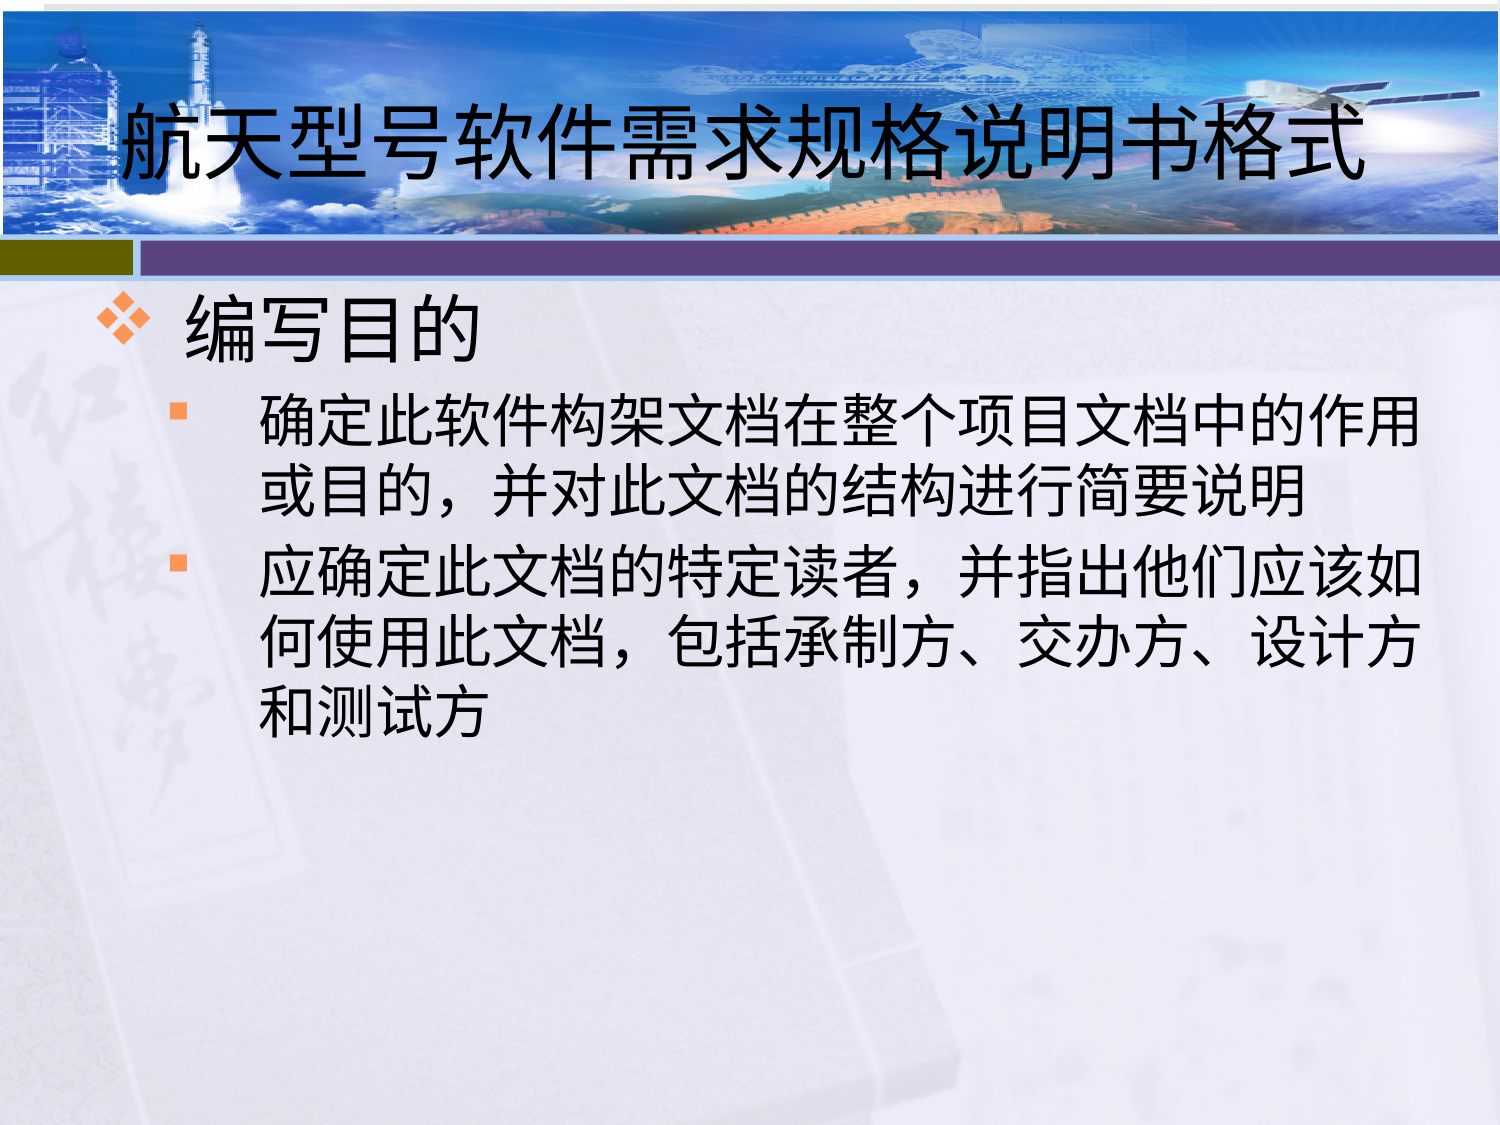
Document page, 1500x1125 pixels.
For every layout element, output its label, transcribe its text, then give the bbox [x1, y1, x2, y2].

text_box 编写目的 确定此软件构架文档在整个项目文档中的作用或目的，并对此文档的结构进行简要说明 应确定此文档的特定读者，并指出他们应该如何使用此文档，包括承制方、交办方、设计方和测试方 [75, 275, 1463, 1125]
picture [0, 0, 1498, 234]
title 航天型号软件需求规格说明书格式 [0, 46, 1489, 234]
list [75, 239, 1388, 275]
